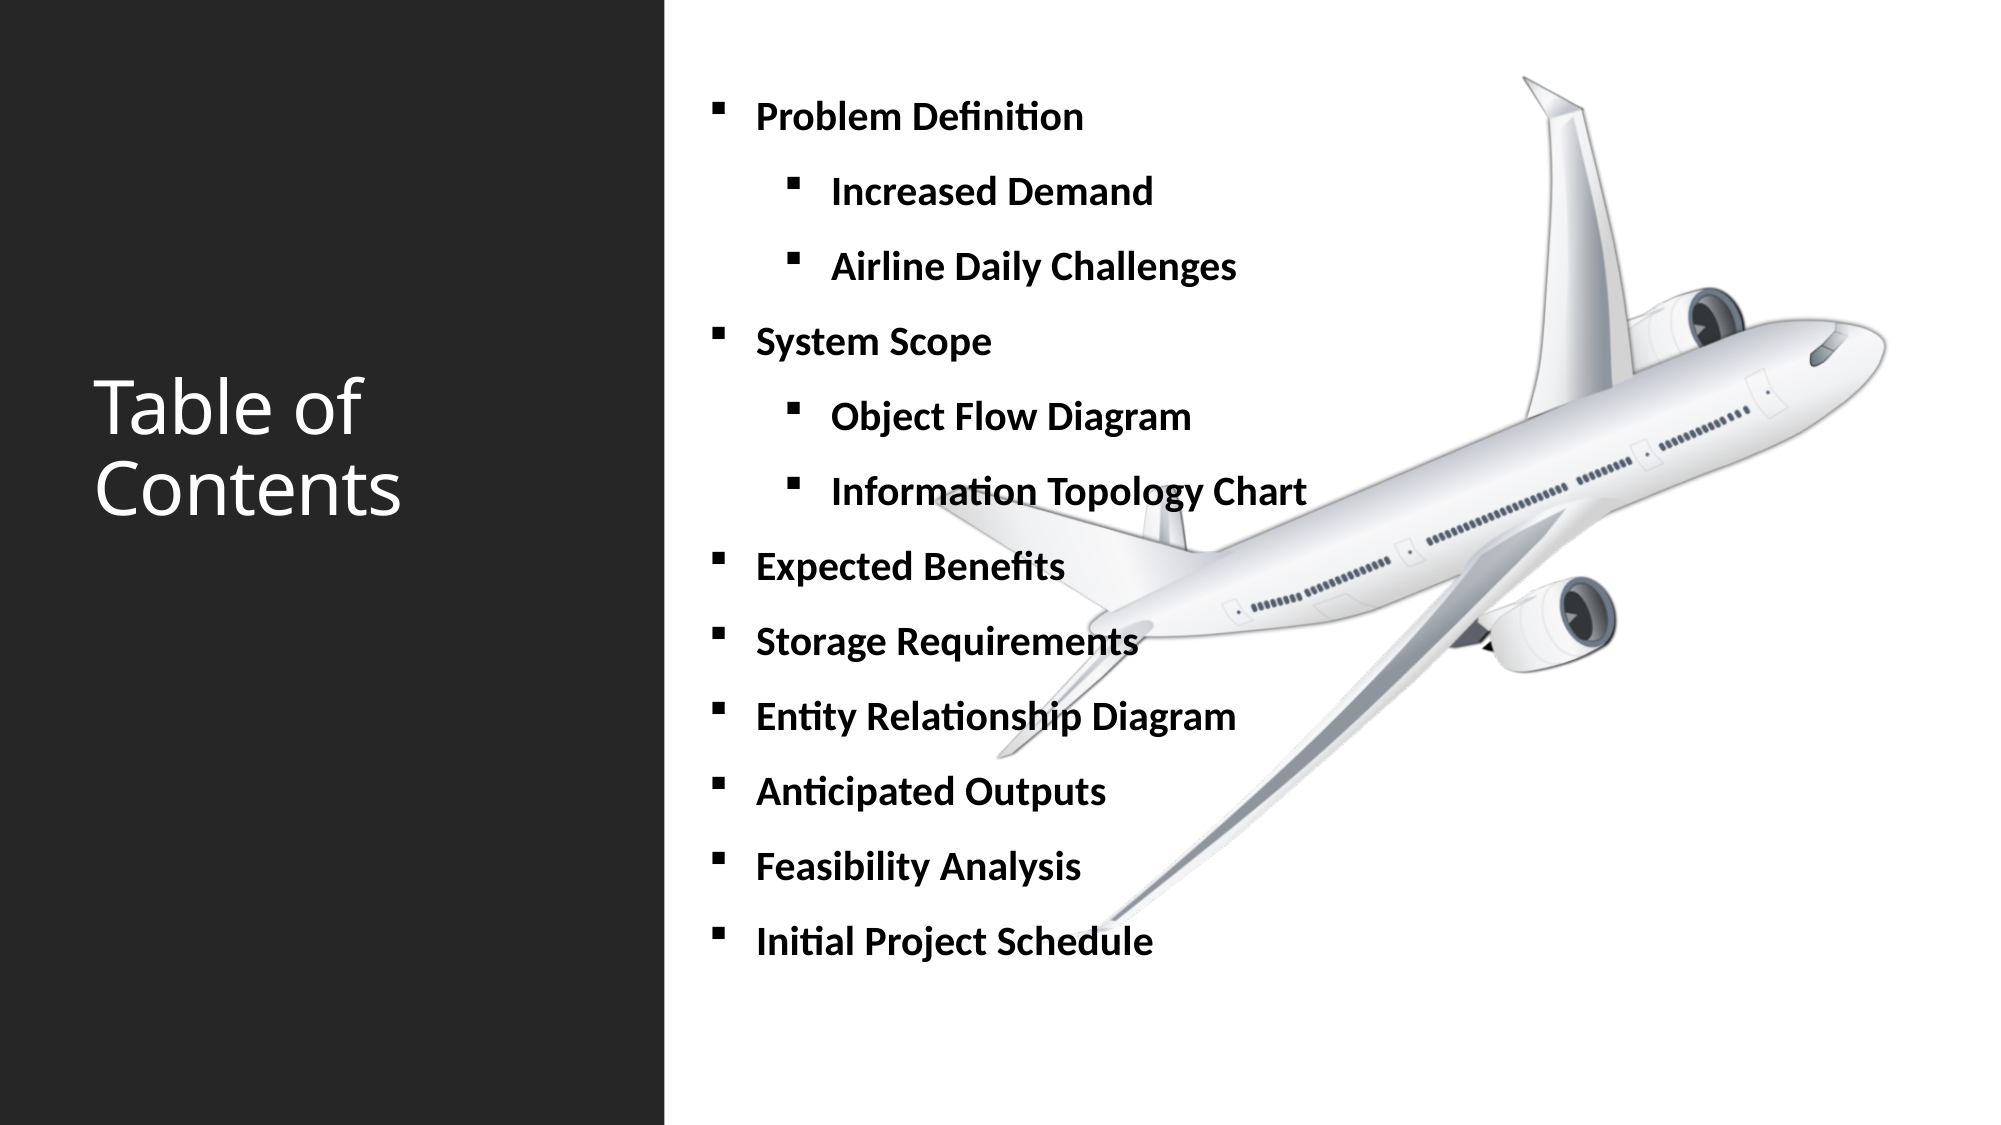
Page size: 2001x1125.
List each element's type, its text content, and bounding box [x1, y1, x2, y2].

picture [897, 0, 1987, 804]
text_box Problem Definition Increased Demand Airline Daily Challenges System Scope Object Flow Diagram Information Topology Chart Expected Benefits Storage Requirements Entity Relationship Diagram Anticipated Outputs Feasibility Analysis Initial Project Schedule [694, 322, 1461, 1022]
text_box [666, 0, 2000, 1125]
text_box [0, 0, 666, 1125]
title Table of Contents [78, 321, 585, 580]
text_box Problem Definition Increased Demand Airline Daily Challenges System Scope Object Flow Diagram Information Topology Chart Expected Benefits Storage Requirements Entity Relationship Diagram Anticipated Outputs Feasibility Analysis Initial Project Schedule [694, 56, 1461, 308]
